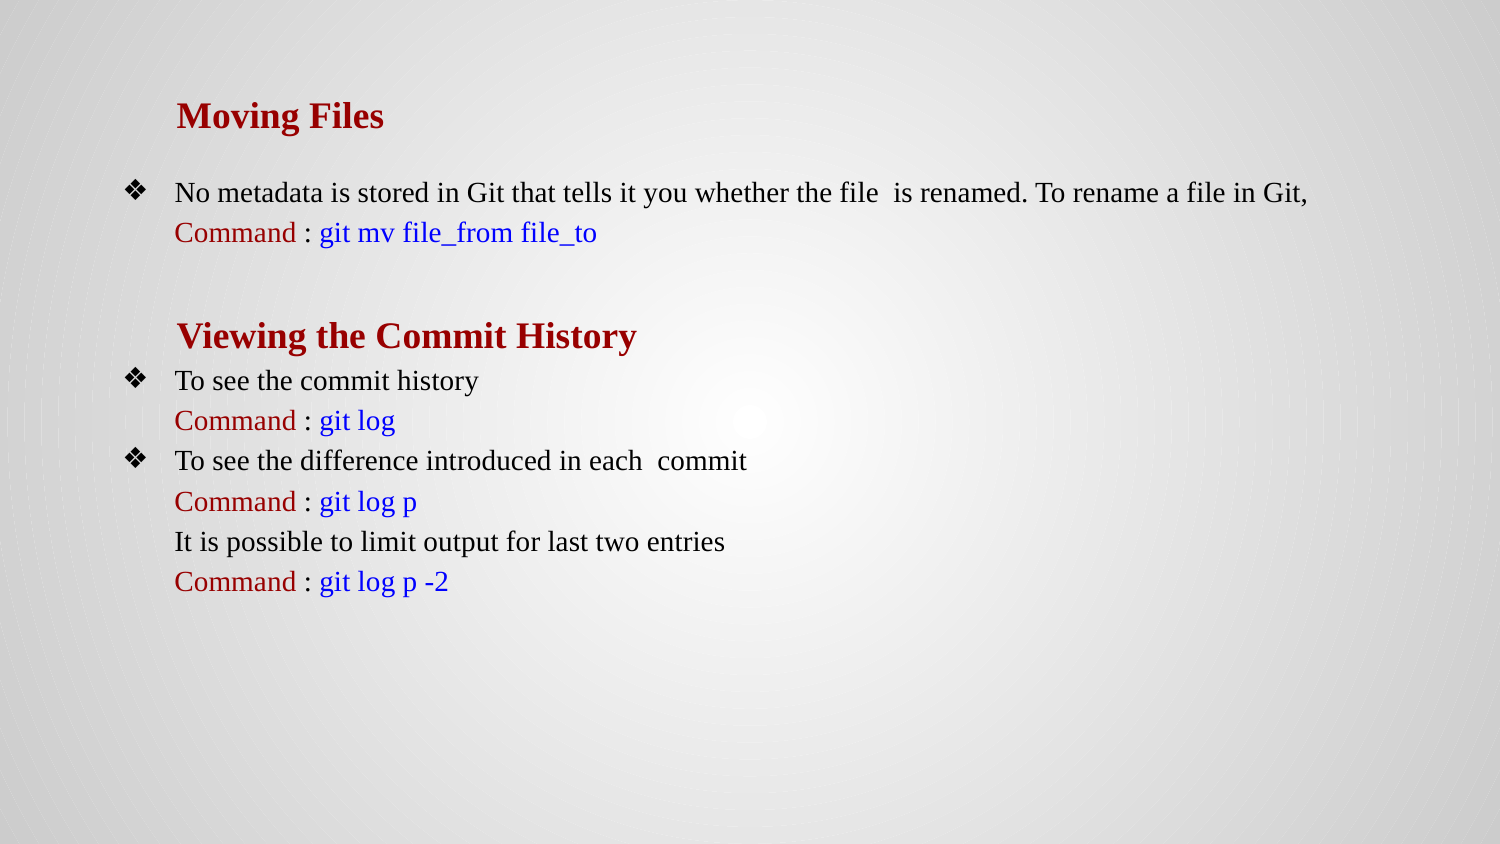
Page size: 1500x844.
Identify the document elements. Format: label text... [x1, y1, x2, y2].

list No metadata is stored in Git that tells it you whether the file is renamed. To rename a file in Git, Command : git mv file_from file_to Viewing the Commit History To see the commit history Command : git log To see the difference introduced in each commit Command : git log p It is possible to limit output for last two entries Command : git log p -2 [84, 153, 1435, 742]
title Moving Files [96, 56, 1447, 154]
